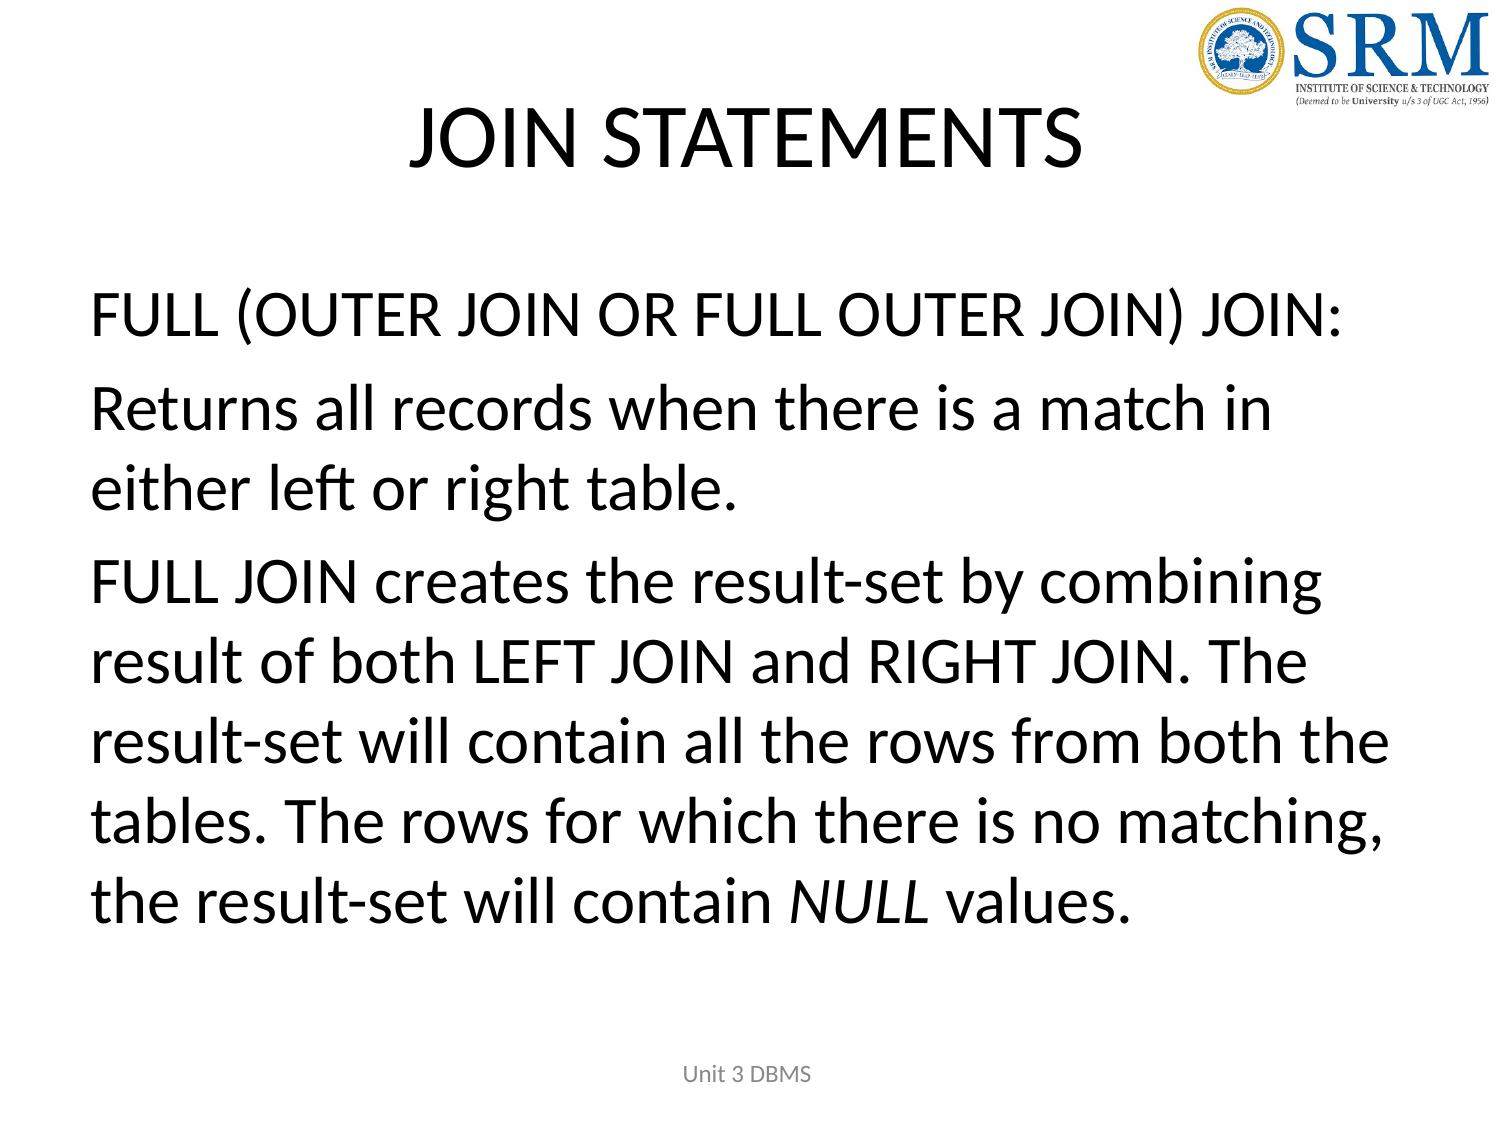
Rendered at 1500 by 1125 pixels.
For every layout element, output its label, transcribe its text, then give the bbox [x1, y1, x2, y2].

footer Unit 3 DBMS [512, 1042, 988, 1103]
picture [1192, 6, 1495, 112]
list FULL (OUTER JOIN OR FULL OUTER JOIN) JOIN: Returns all records when there is a match in either left or right table. FULL JOIN creates the result-set by combining result of both LEFT JOIN and RIGHT JOIN. The result-set will contain all the rows from both the tables. The rows for which there is no matching, the result-set will contain NULL values. [75, 262, 1425, 1005]
title JOIN STATEMENTS [71, 37, 1422, 225]
